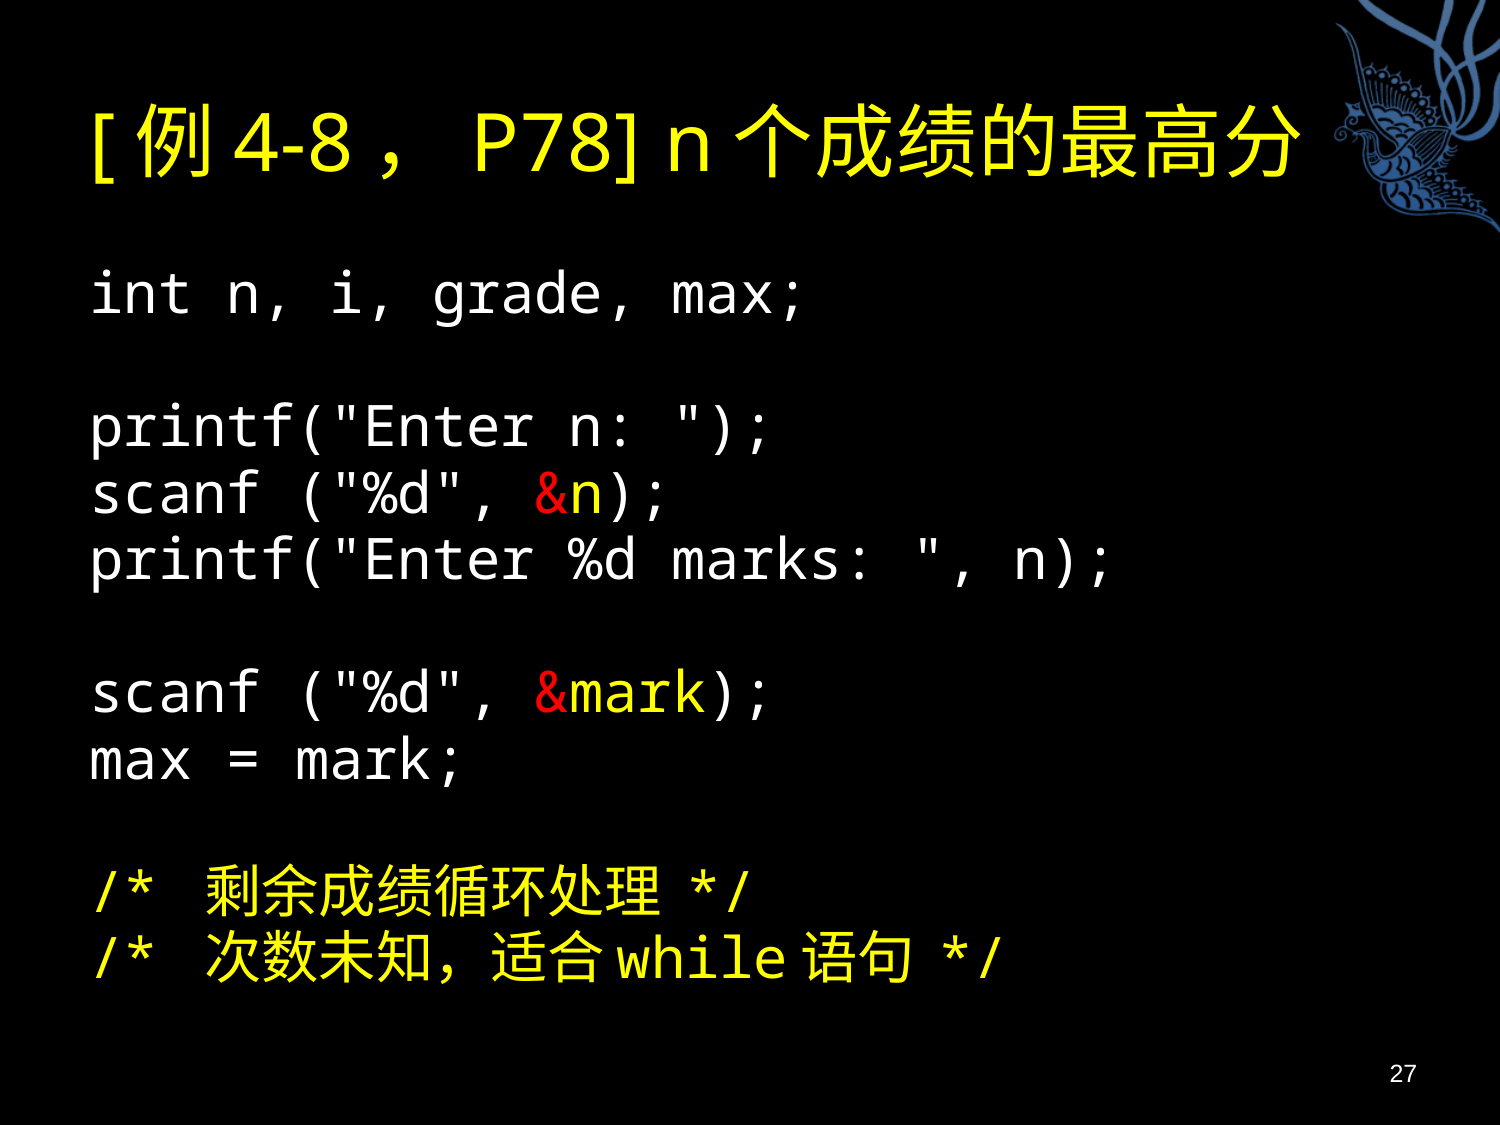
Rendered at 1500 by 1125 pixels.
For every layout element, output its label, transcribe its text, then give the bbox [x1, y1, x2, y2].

slide_number 27 [1074, 1042, 1425, 1103]
list int n, i, grade, max; printf("Enter n: "); scanf ("%d", &n); printf("Enter %d marks: ", n); scanf ("%d", &mark); max = mark; /* 剩余成绩循环处理 */ /* 次数未知，适合while语句 */ [75, 262, 1425, 1005]
title [例4-8，P78] n个成绩的最高分 [75, 45, 1351, 233]
